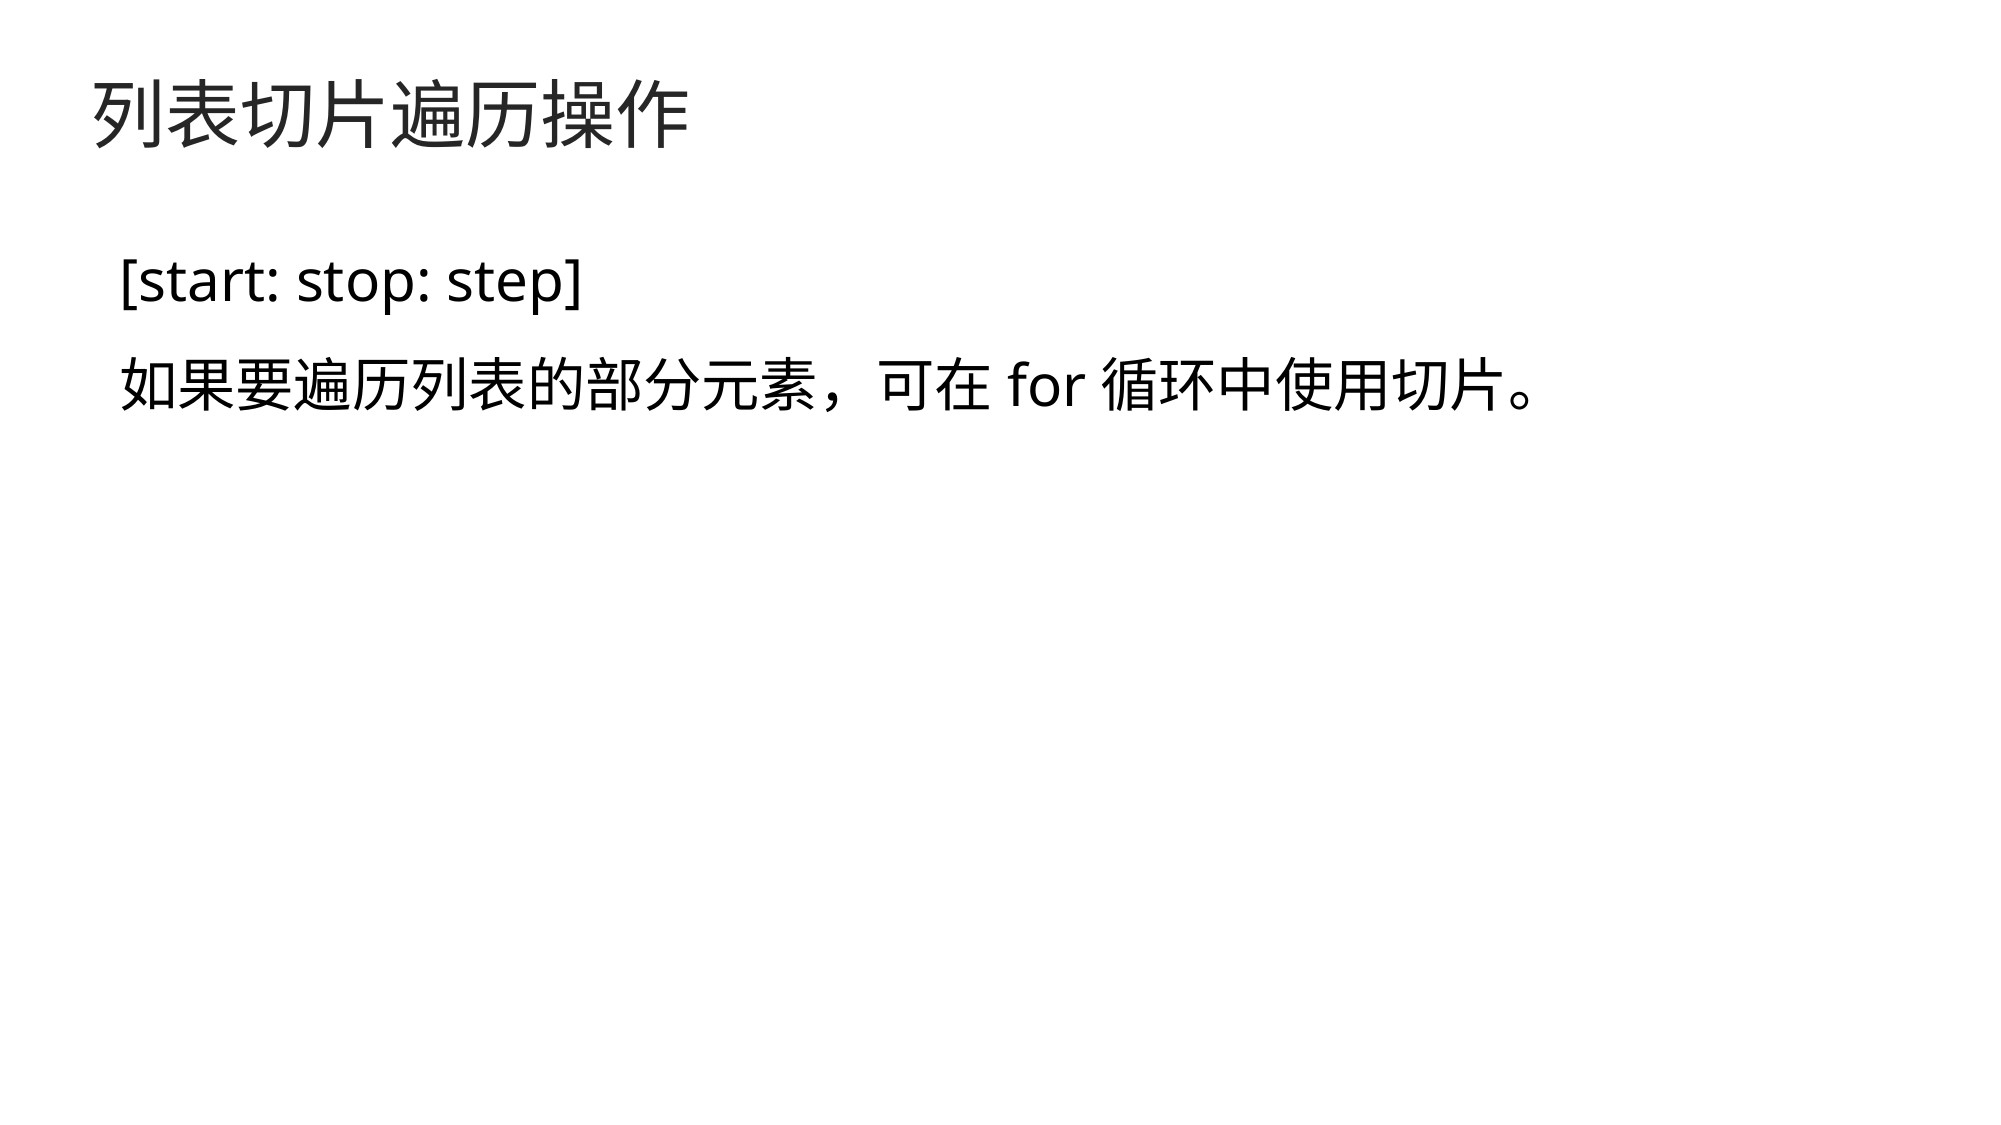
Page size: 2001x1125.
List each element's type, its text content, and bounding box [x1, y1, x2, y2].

title 列表切片遍历操作 [75, 29, 1726, 167]
text_box [start: stop: step] 如果要遍历列表的部分元素，可在for循环中使用切片。 [104, 200, 1857, 426]
